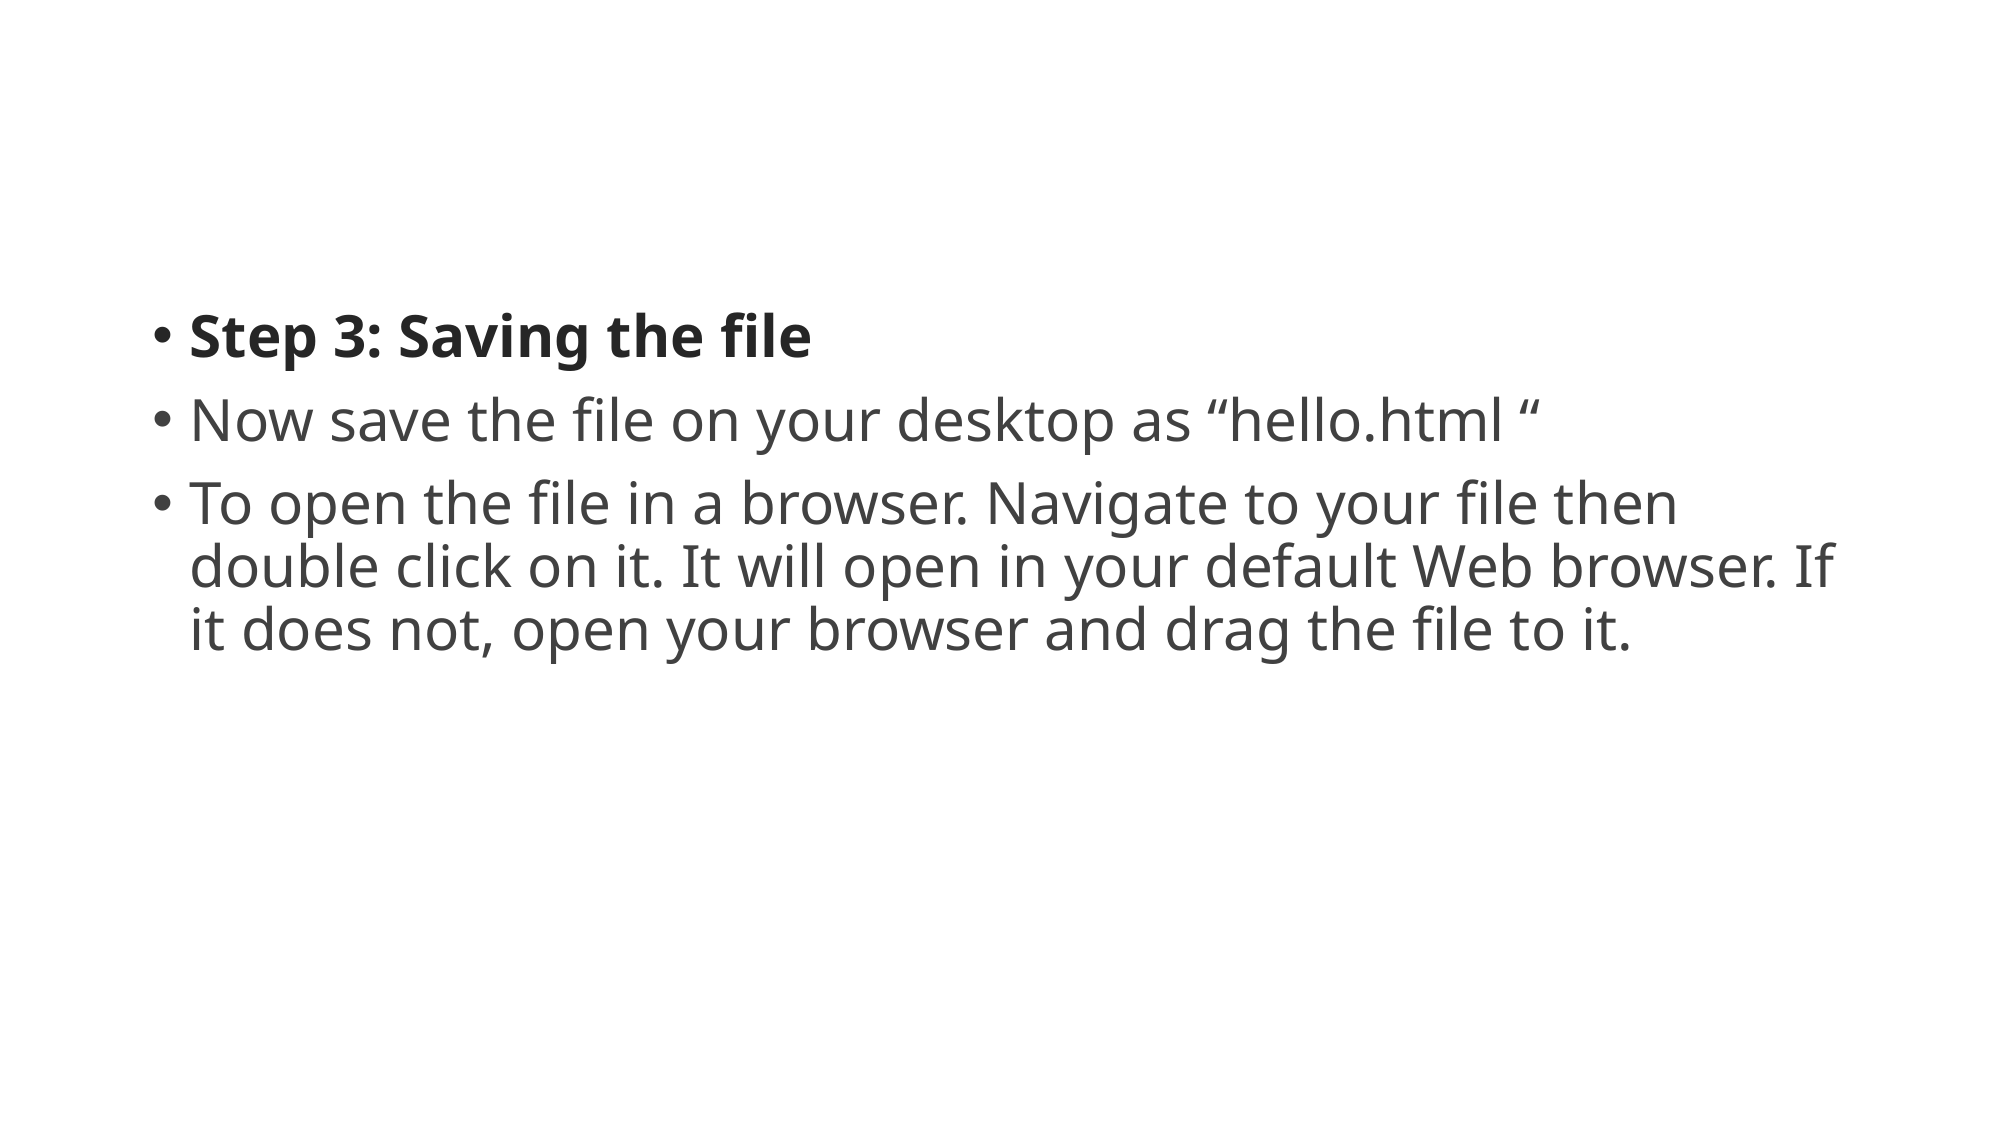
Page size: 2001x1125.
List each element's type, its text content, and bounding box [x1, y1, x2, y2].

list Step 3: Saving the file Now save the file on your desktop as “hello.html “ To open the file in a browser. Navigate to your file then double click on it. It will open in your default Web browser. If it does not, open your browser and drag the file to it. [137, 299, 1863, 1014]
